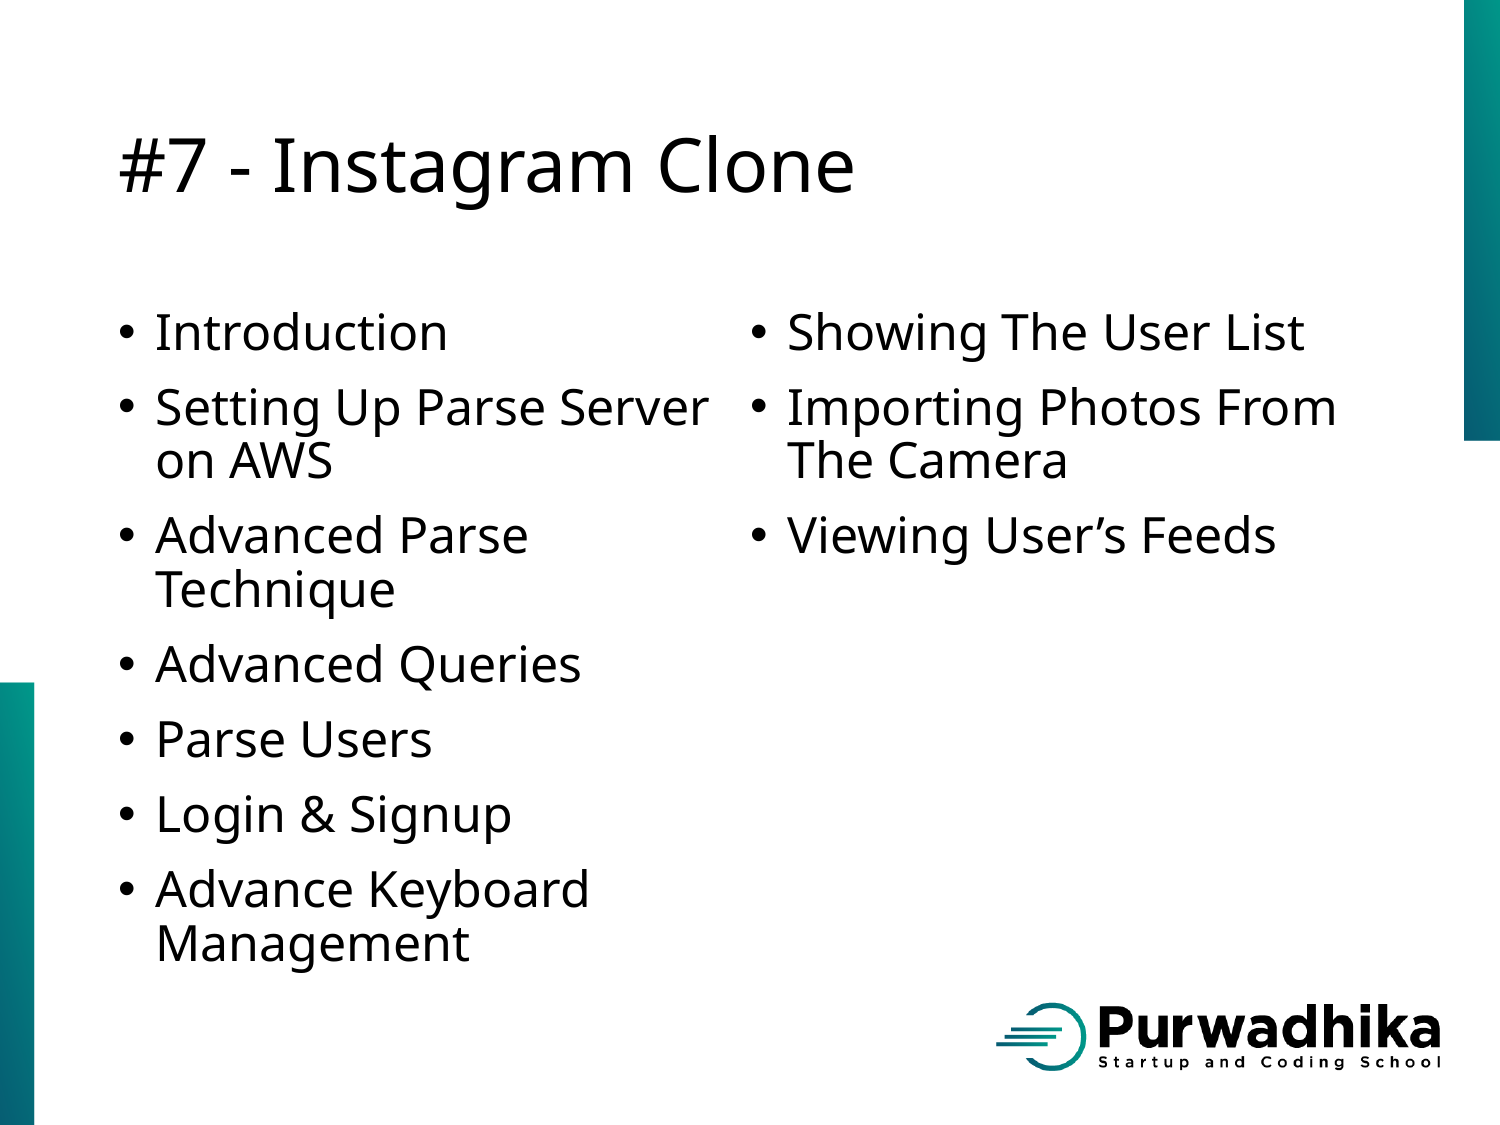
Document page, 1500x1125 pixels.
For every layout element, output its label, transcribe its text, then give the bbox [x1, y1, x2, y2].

picture [0, 0, 1500, 1125]
list Introduction Setting Up Parse Server on AWS Advanced Parse Technique Advanced Queries Parse Users Login & Signup Advance Keyboard Management Showing The User List Importing Photos From The Camera Viewing User’s Feeds [103, 299, 1397, 984]
title #7 - Instagram Clone [103, 59, 1397, 278]
